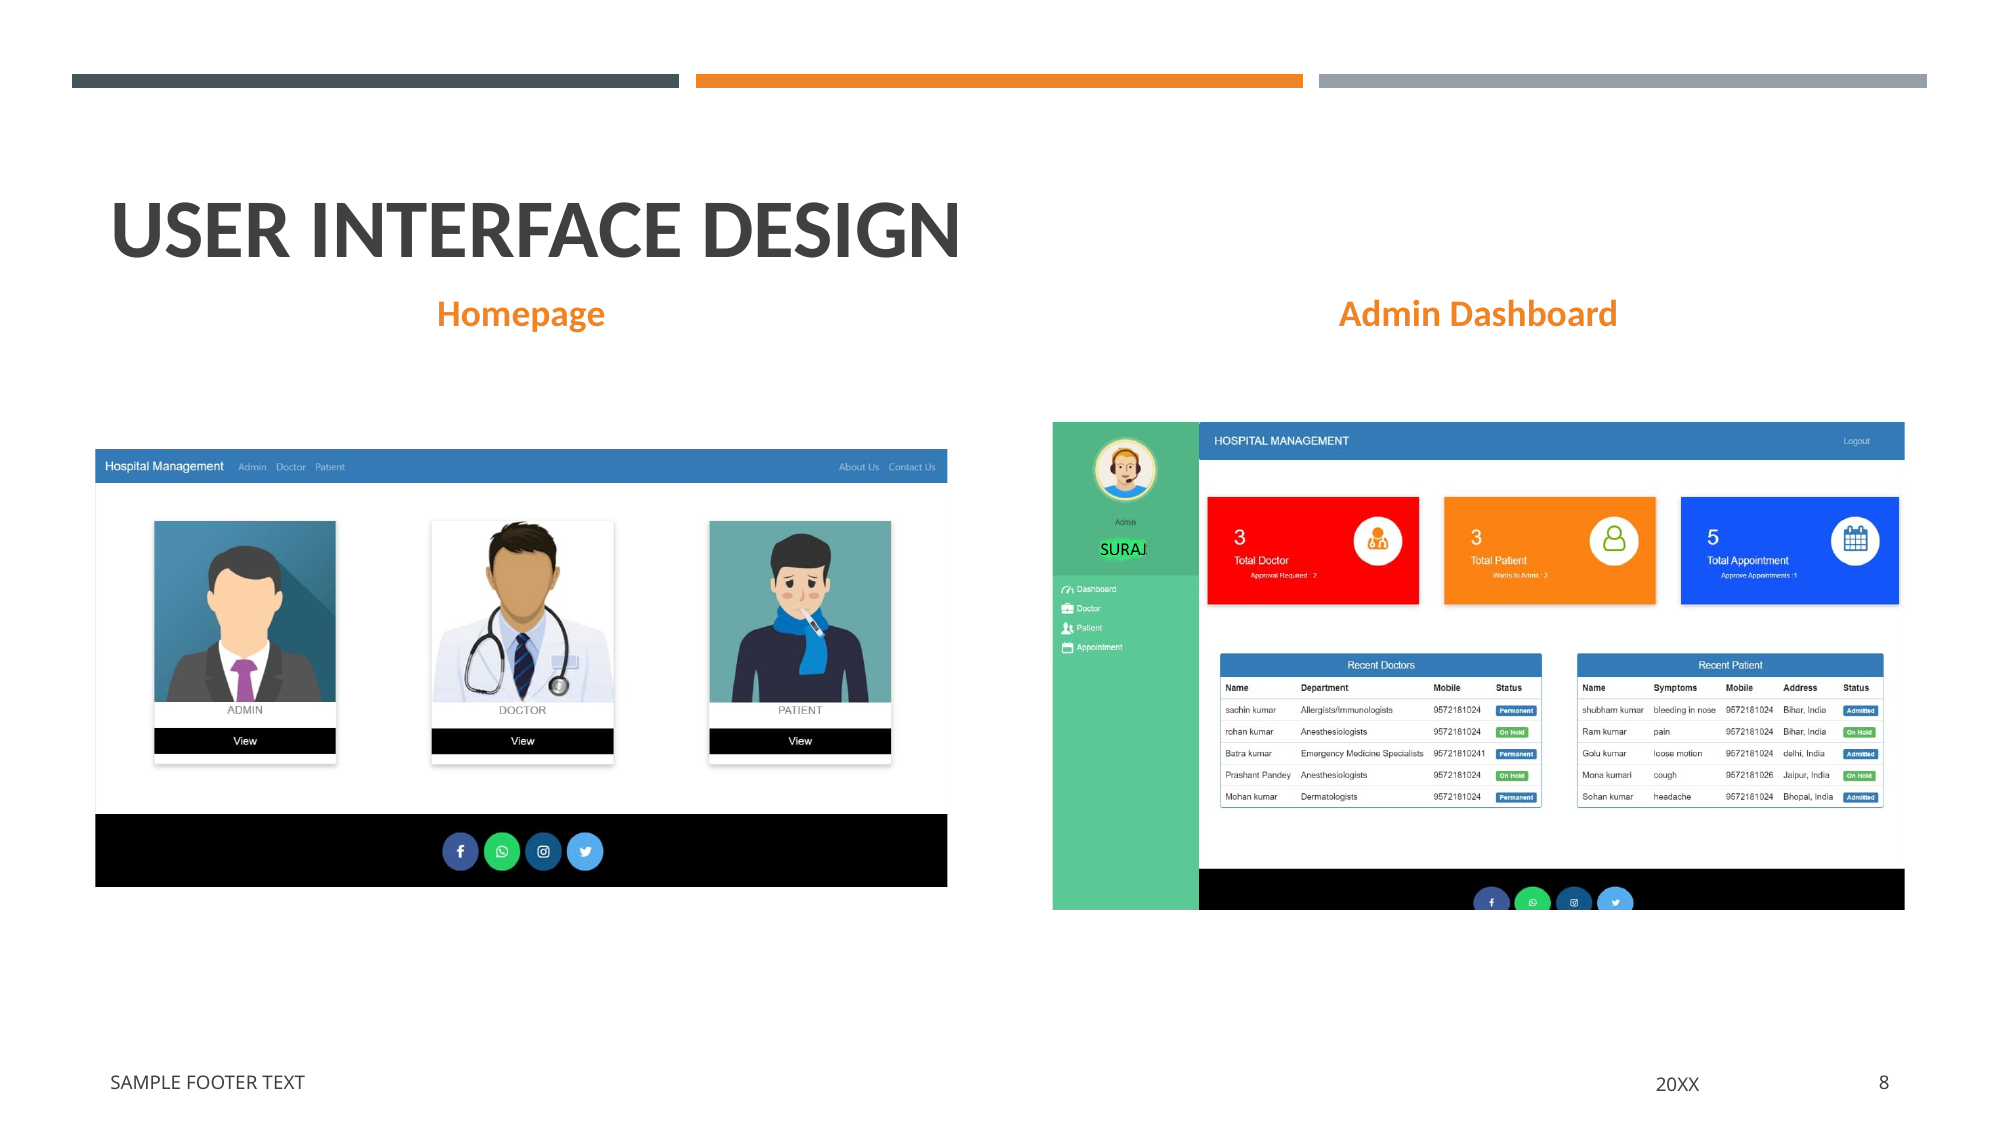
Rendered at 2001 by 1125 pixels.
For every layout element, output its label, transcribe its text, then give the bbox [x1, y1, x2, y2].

slide_number 8 [1732, 1053, 1905, 1114]
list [94, 448, 948, 887]
slide_number 20XX [1247, 1053, 1715, 1114]
title USER INTERFACE DESIGN [95, 119, 1905, 282]
footer Sample Footer Text [95, 1053, 1230, 1114]
list Homepage [95, 281, 948, 342]
list Admin Dashboard [1052, 281, 1905, 342]
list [1052, 422, 1906, 914]
